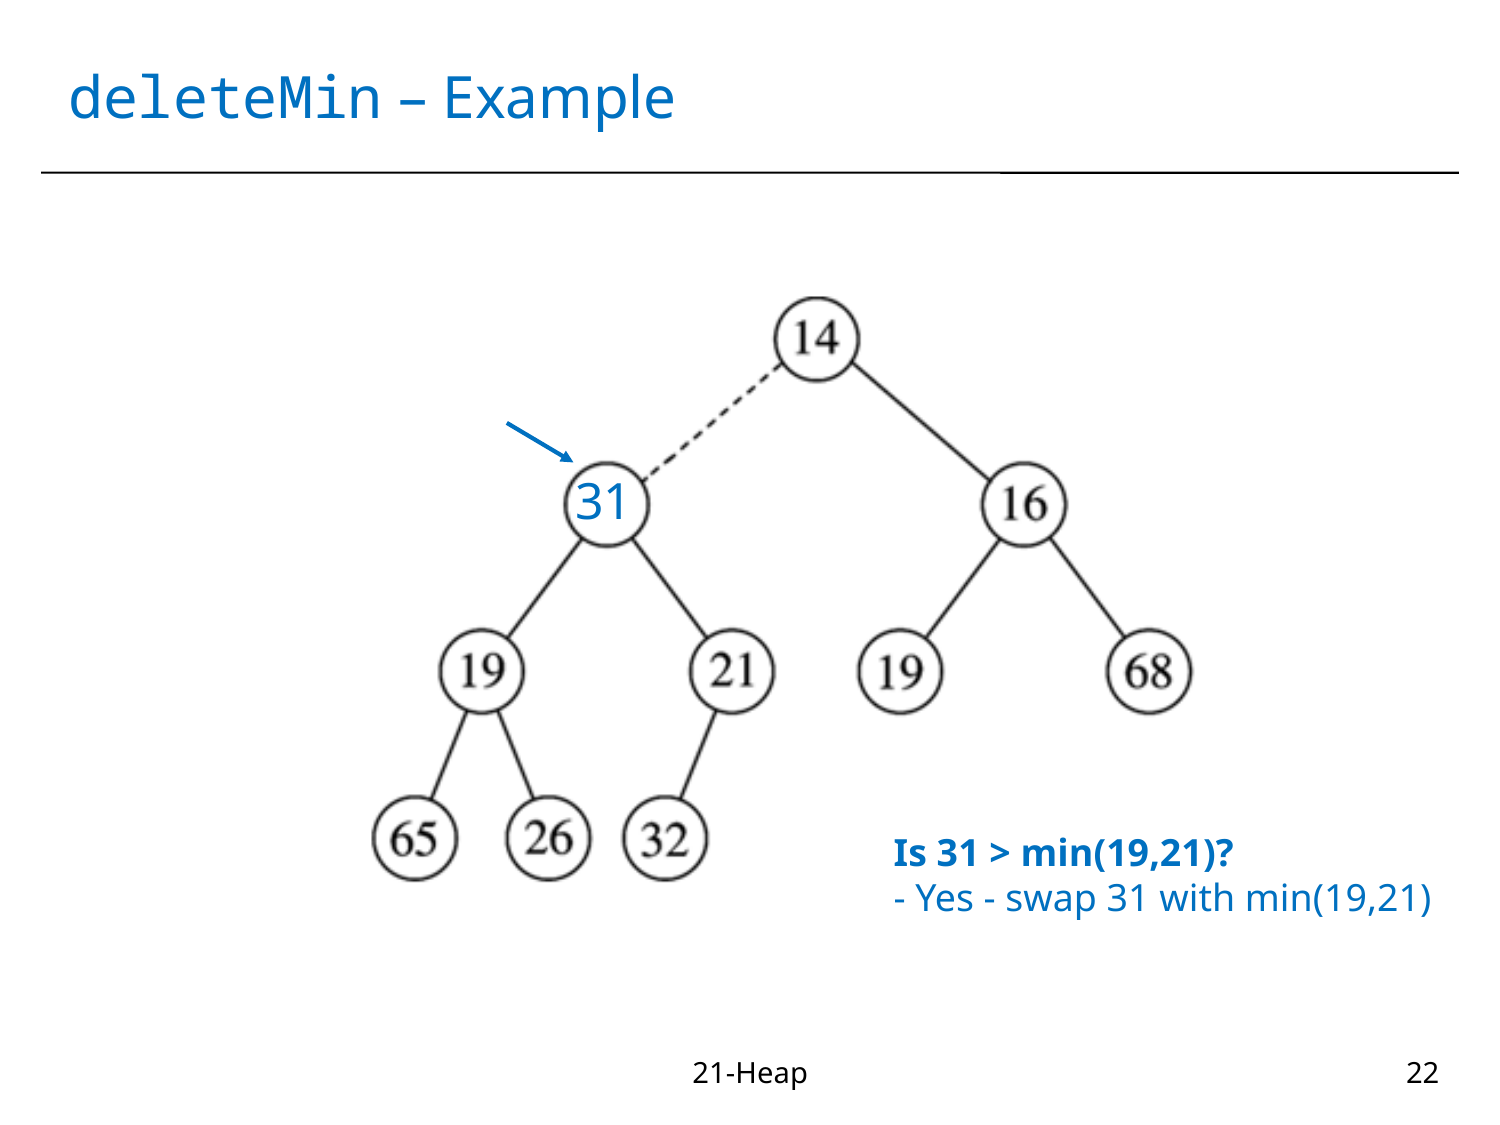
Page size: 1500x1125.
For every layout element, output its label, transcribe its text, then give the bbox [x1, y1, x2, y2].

title deleteMin – Example [52, 30, 1448, 159]
footer 21-Heap [502, 1046, 999, 1125]
text_box Is 31 > min(19,21)? - Yes - swap 31 with min(19,21) [879, 821, 1447, 927]
slide_number 22 [1104, 1046, 1455, 1125]
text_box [370, 295, 1197, 896]
